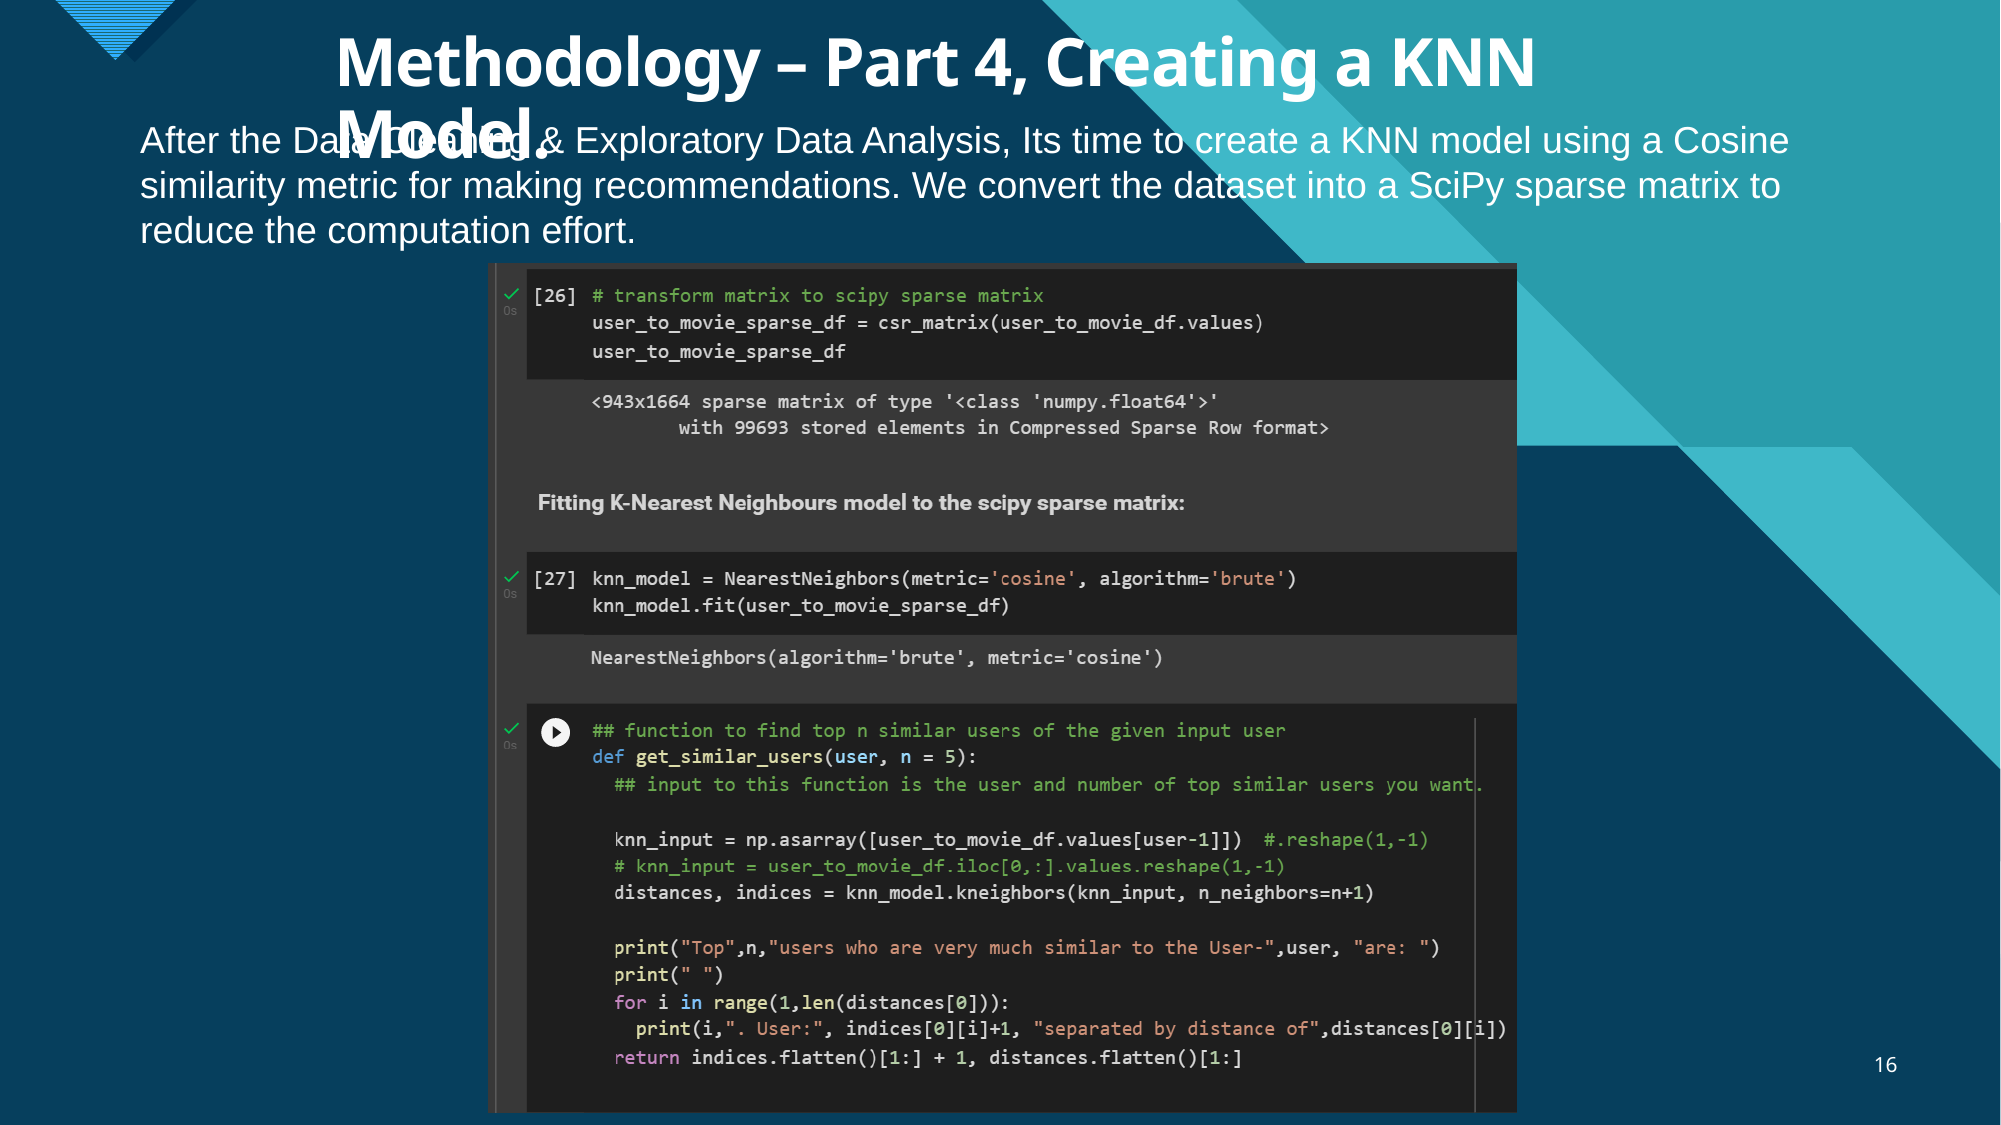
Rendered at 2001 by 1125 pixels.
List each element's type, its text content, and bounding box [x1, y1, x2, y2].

picture [489, 262, 1517, 1112]
text_box After the Data Cleaning & Exploratory Data Analysis, Its time to create a KNN model using a Cosine similarity metric for making recommendations. We convert the dataset into a SciPy sparse matrix to reduce the computation effort. [125, 109, 1880, 259]
title Methodology – Part 4, Creating a KNN Model. [319, 21, 1681, 109]
slide_number 16 [1845, 1035, 1913, 1096]
